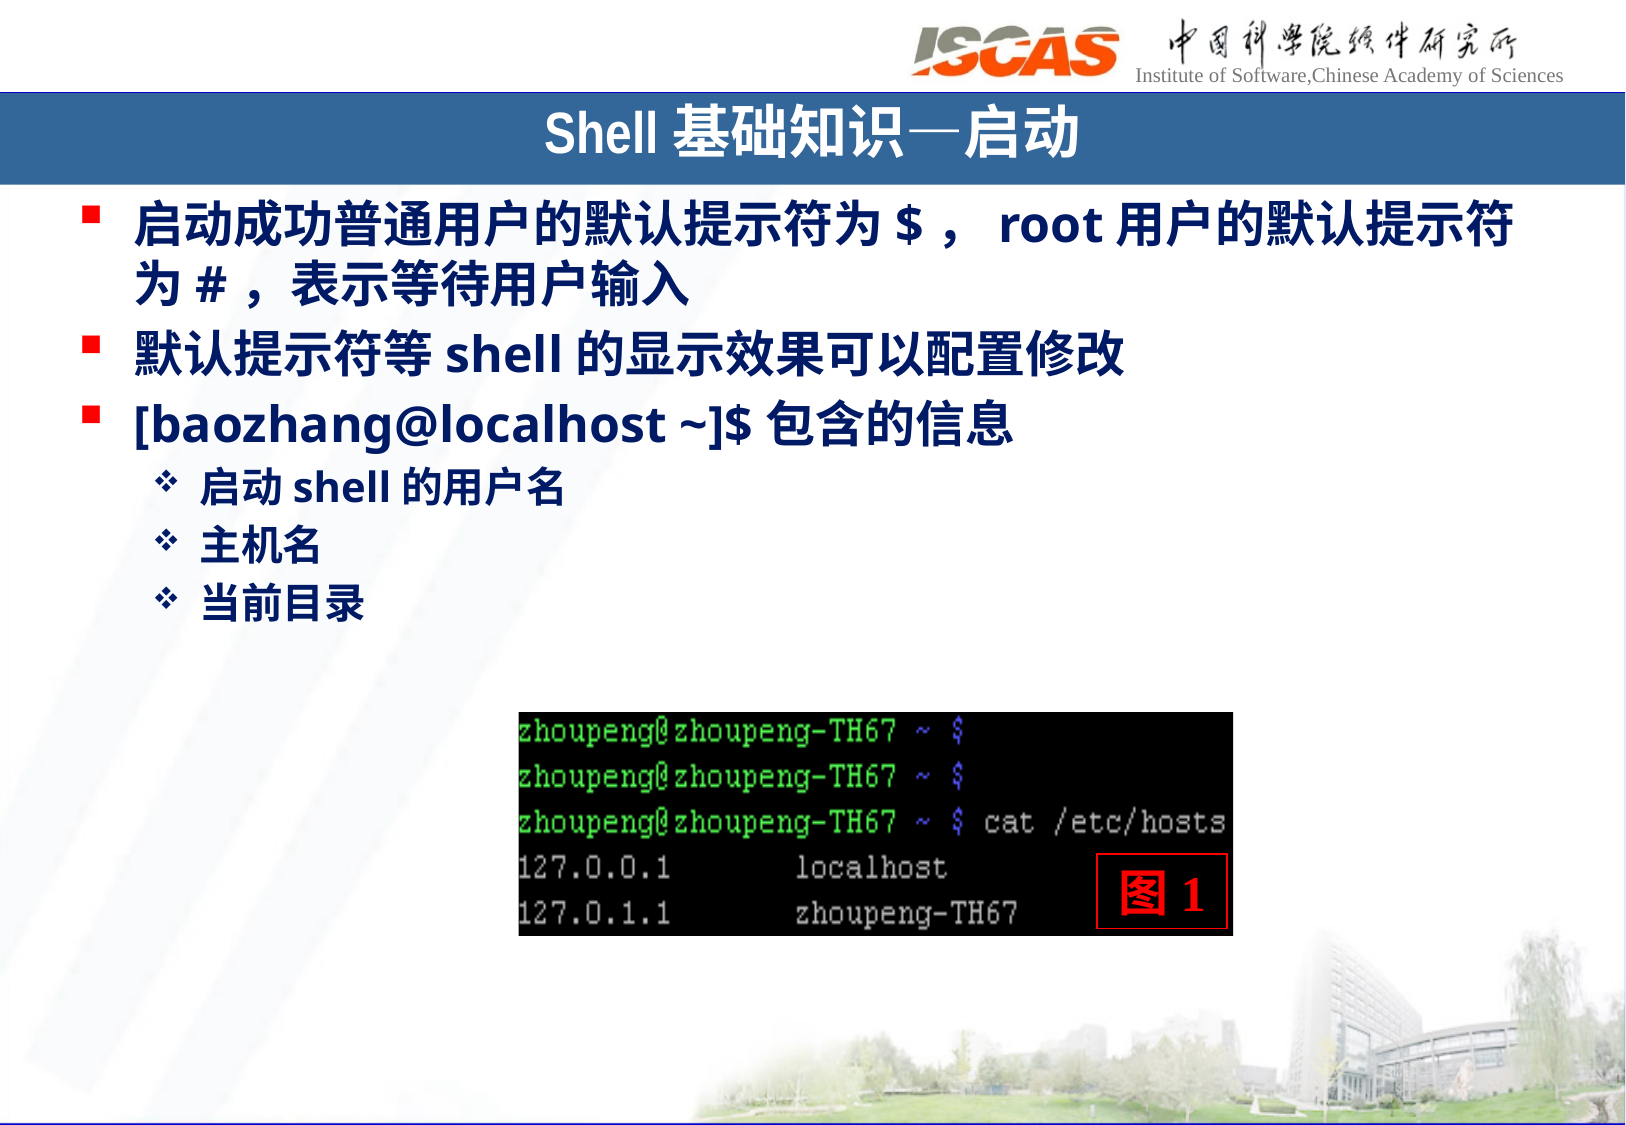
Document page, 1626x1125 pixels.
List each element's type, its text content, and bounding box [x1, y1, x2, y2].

list 启动成功普通用户的默认提示符为$，root用户的默认提示符为#，表示等待用户输入 默认提示符等shell的显示效果可以配置修改 [baozhang@localhost ~]$包含的信息 启动shell的用户名 主机名 当前目录 [62, 184, 1563, 988]
picture [1166, 15, 1519, 71]
picture [907, 18, 1132, 87]
title Shell基础知识—启动 [0, 93, 1625, 185]
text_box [518, 711, 1234, 936]
picture [0, 92, 1626, 1125]
